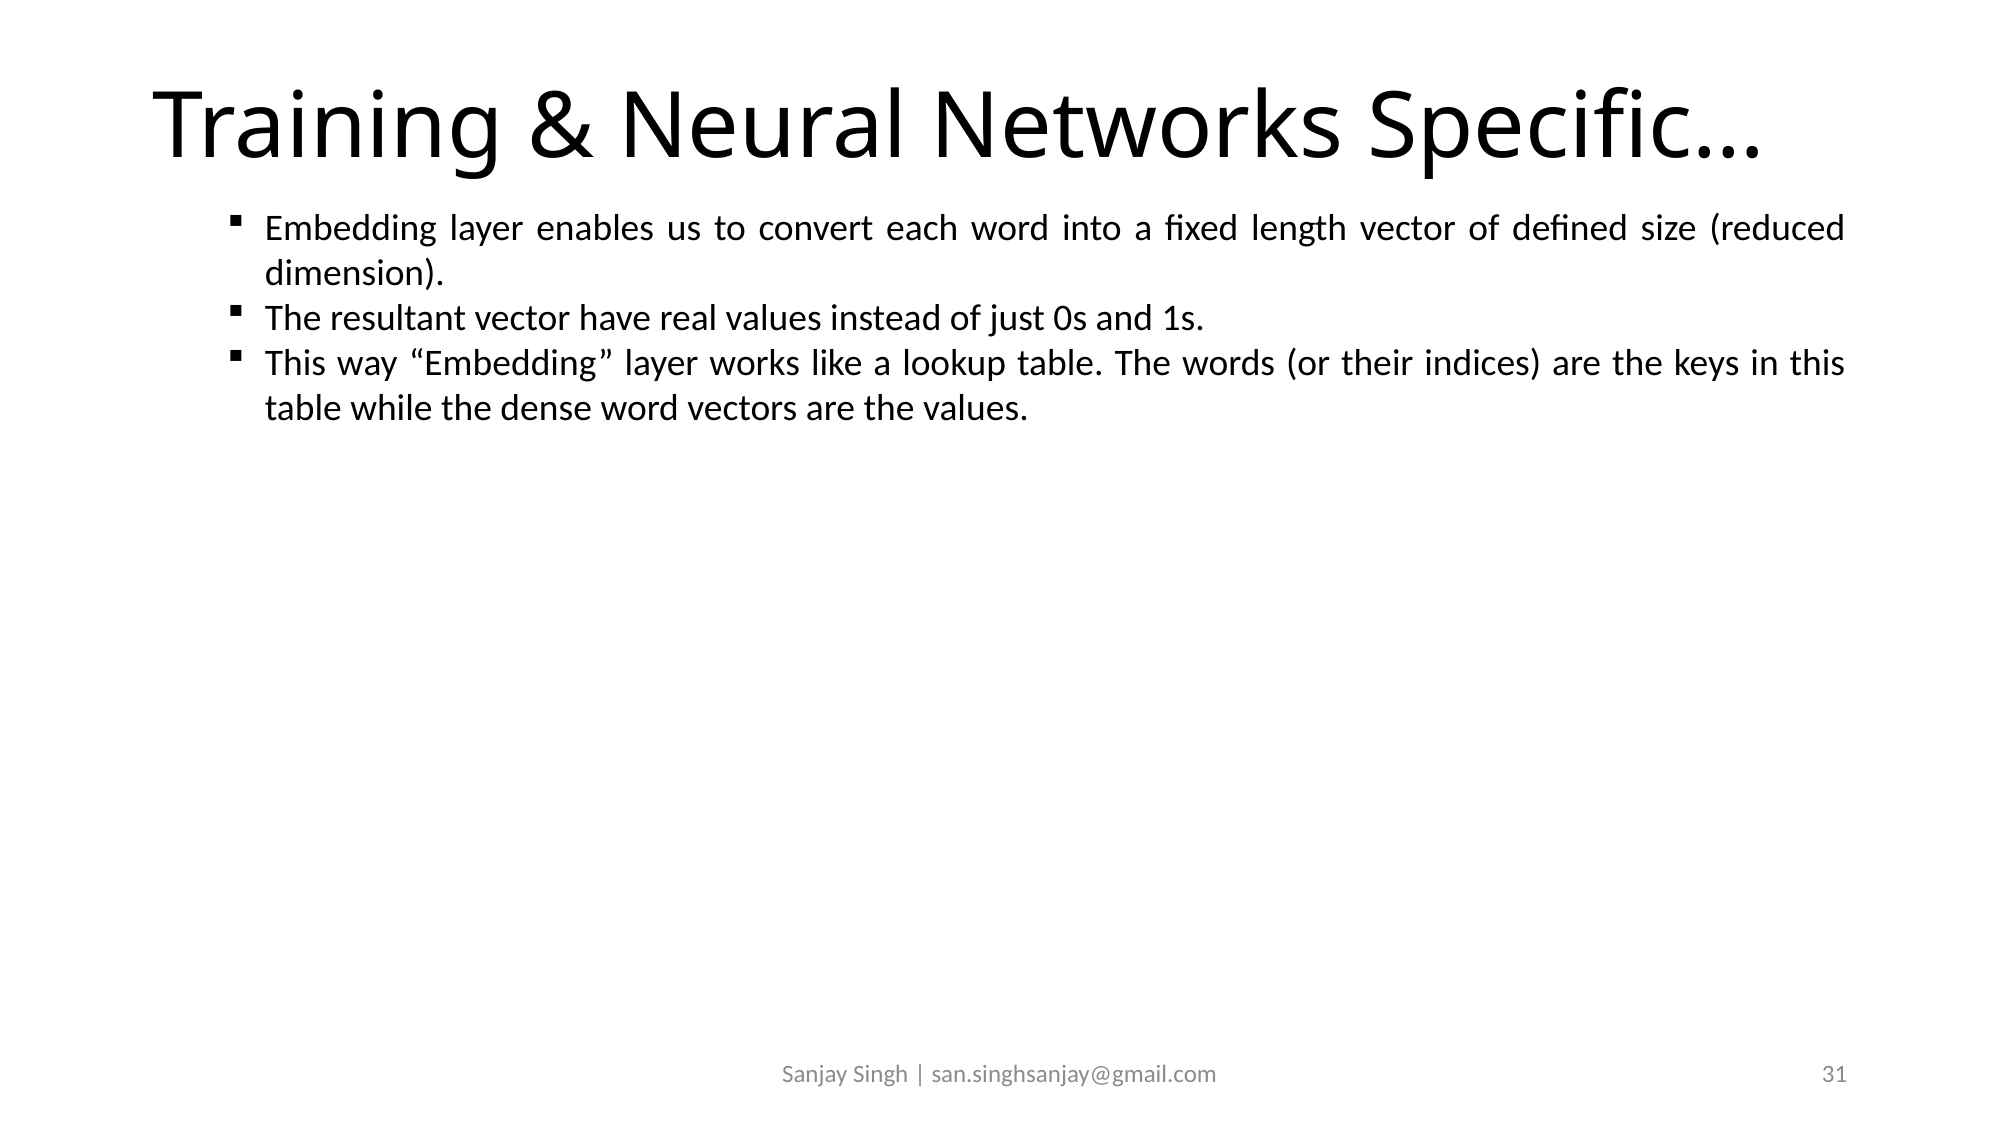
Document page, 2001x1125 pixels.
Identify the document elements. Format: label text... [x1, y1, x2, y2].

footer Sanjay Singh | san.singhsanjay@gmail.com [662, 1042, 1338, 1103]
title Training & Neural Networks Specific… [137, 59, 1863, 195]
slide_number 31 [1412, 1042, 1863, 1103]
list Embedding layer enables us to convert each word into a fixed length vector of defined size (reduced dimension). The resultant vector have real values instead of just 0s and 1s. This way “Embedding” layer works like a lookup table. The words (or their indices) are the keys in this table while the dense word vectors are the values. [137, 195, 1863, 1014]
